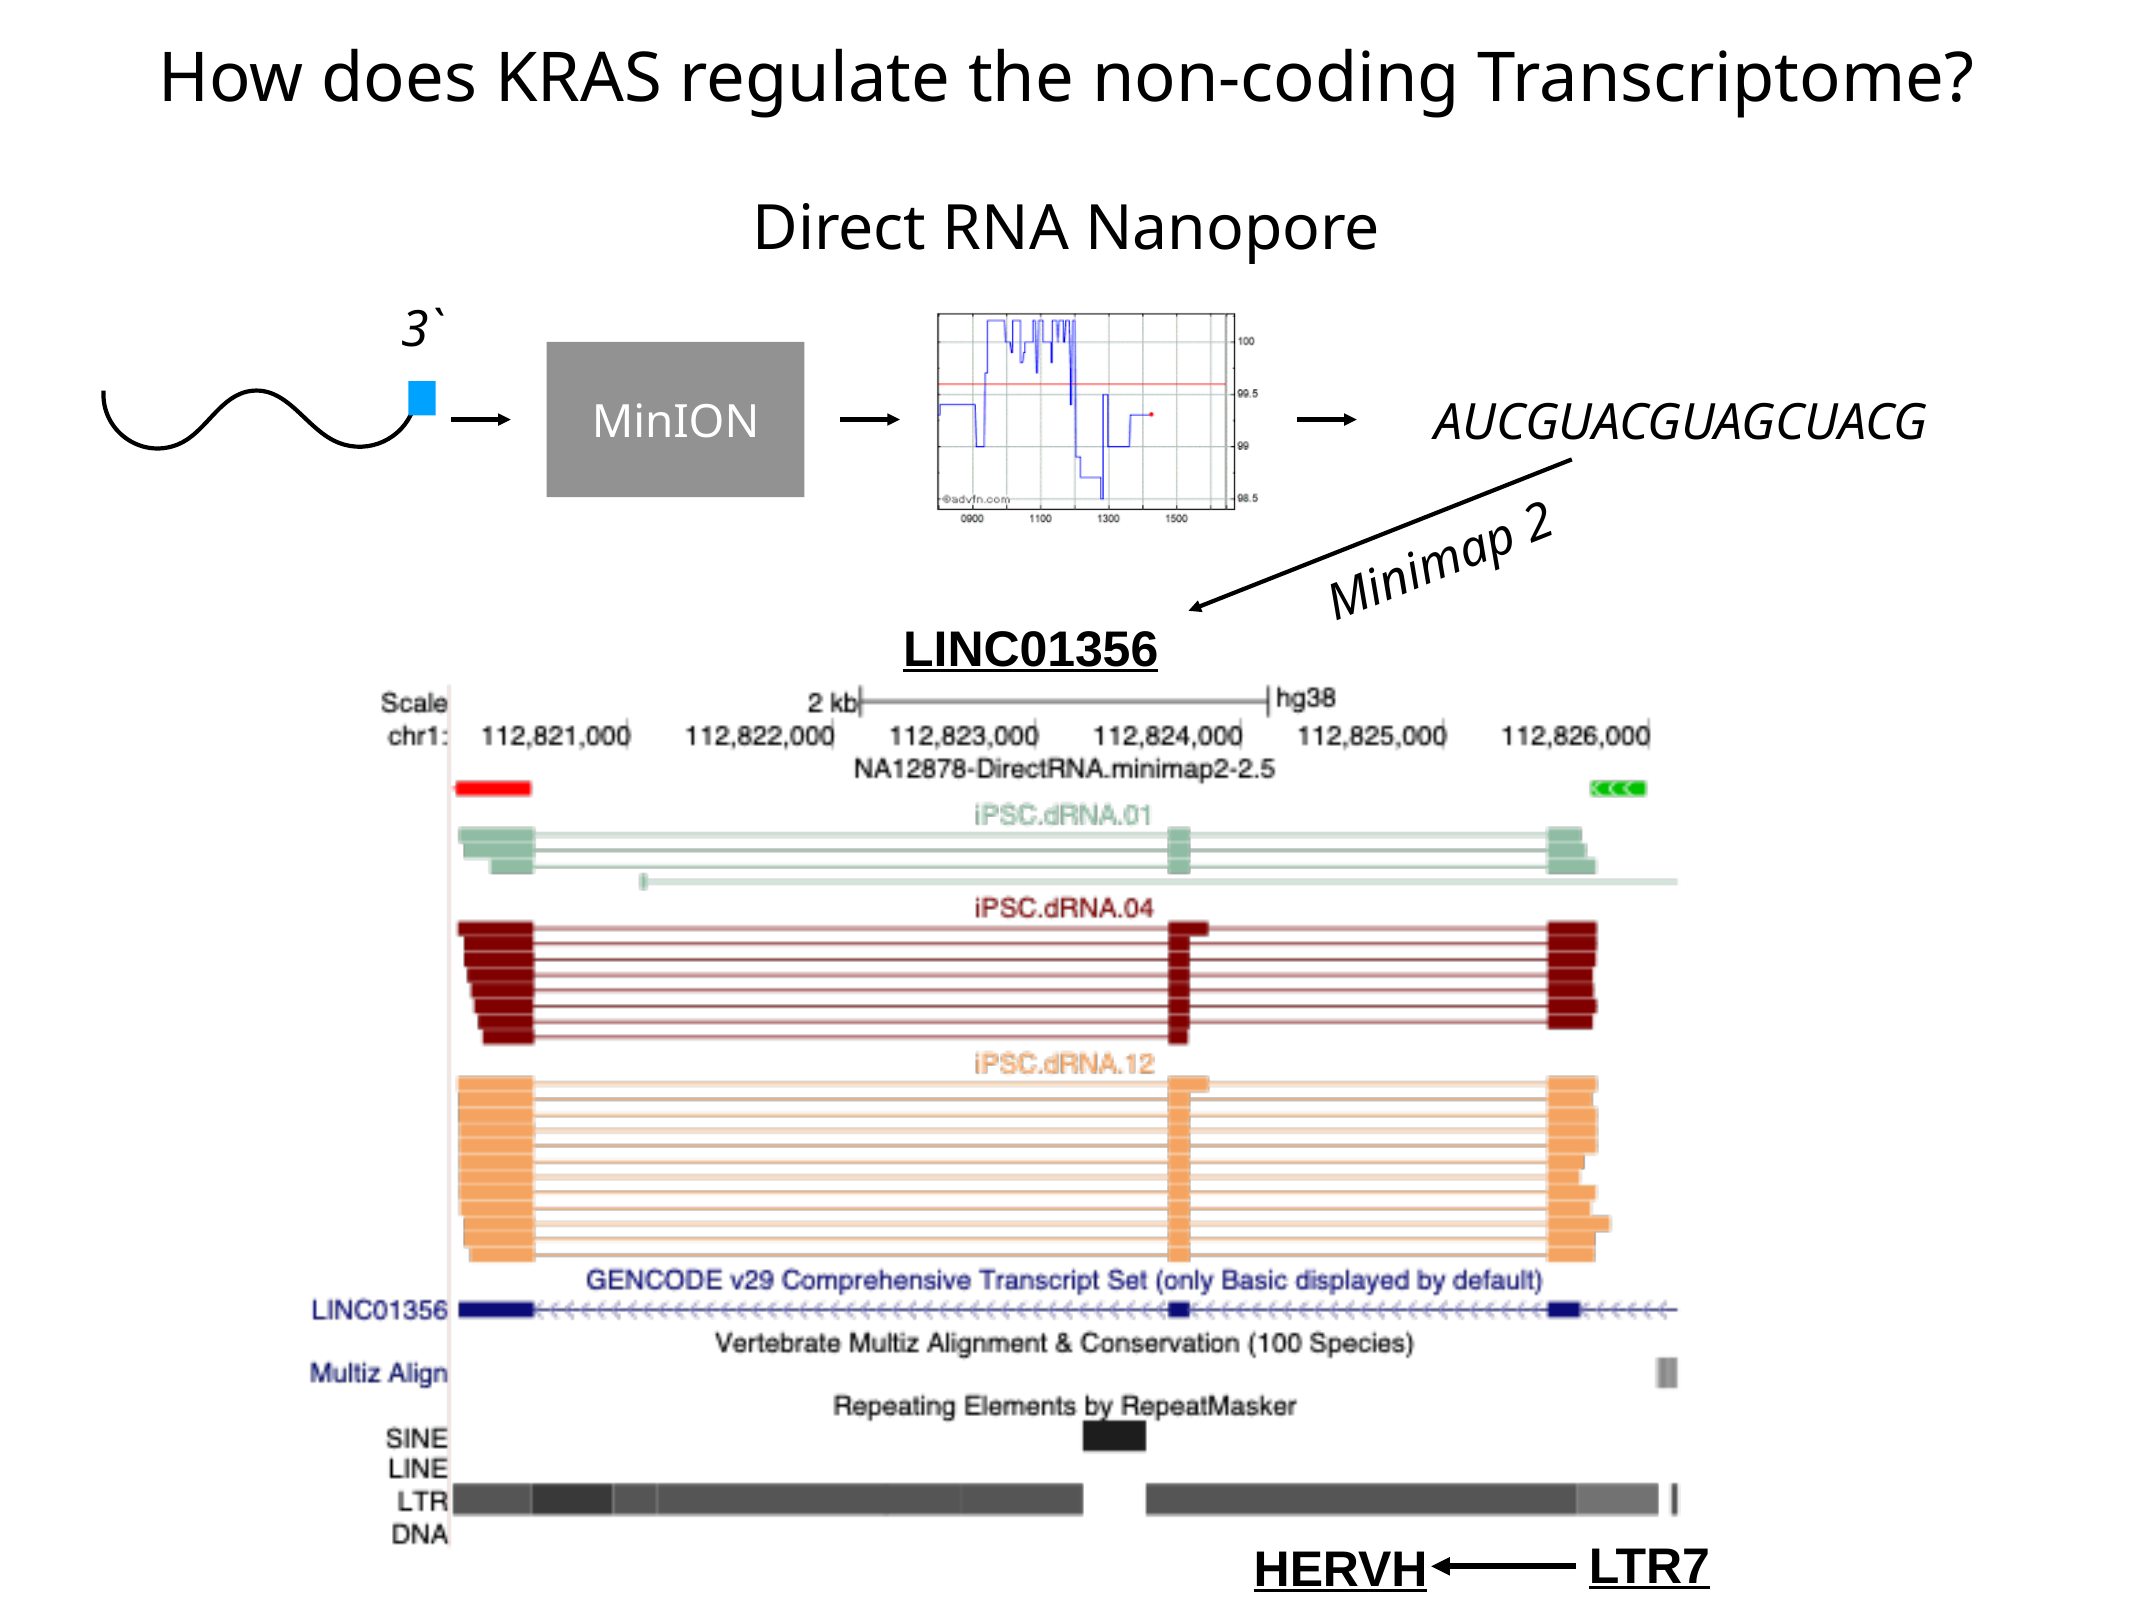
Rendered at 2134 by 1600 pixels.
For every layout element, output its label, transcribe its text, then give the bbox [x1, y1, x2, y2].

text_box MinION [546, 341, 805, 498]
text_box [408, 381, 436, 416]
picture [935, 311, 1275, 528]
text_box Minimap 2 [1306, 476, 1572, 592]
text_box How does KRAS regulate the non-coding Transcriptome? [145, 0, 1988, 123]
text_box [840, 413, 900, 426]
text_box 3` [393, 287, 452, 365]
title Direct RNA Nanopore [654, 176, 1480, 272]
text_box [1297, 413, 1357, 426]
text_box [103, 390, 411, 449]
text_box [202, 592, 1737, 1600]
text_box [451, 413, 511, 426]
text_box AUCGUACGUAGCUACG [1426, 381, 1936, 458]
